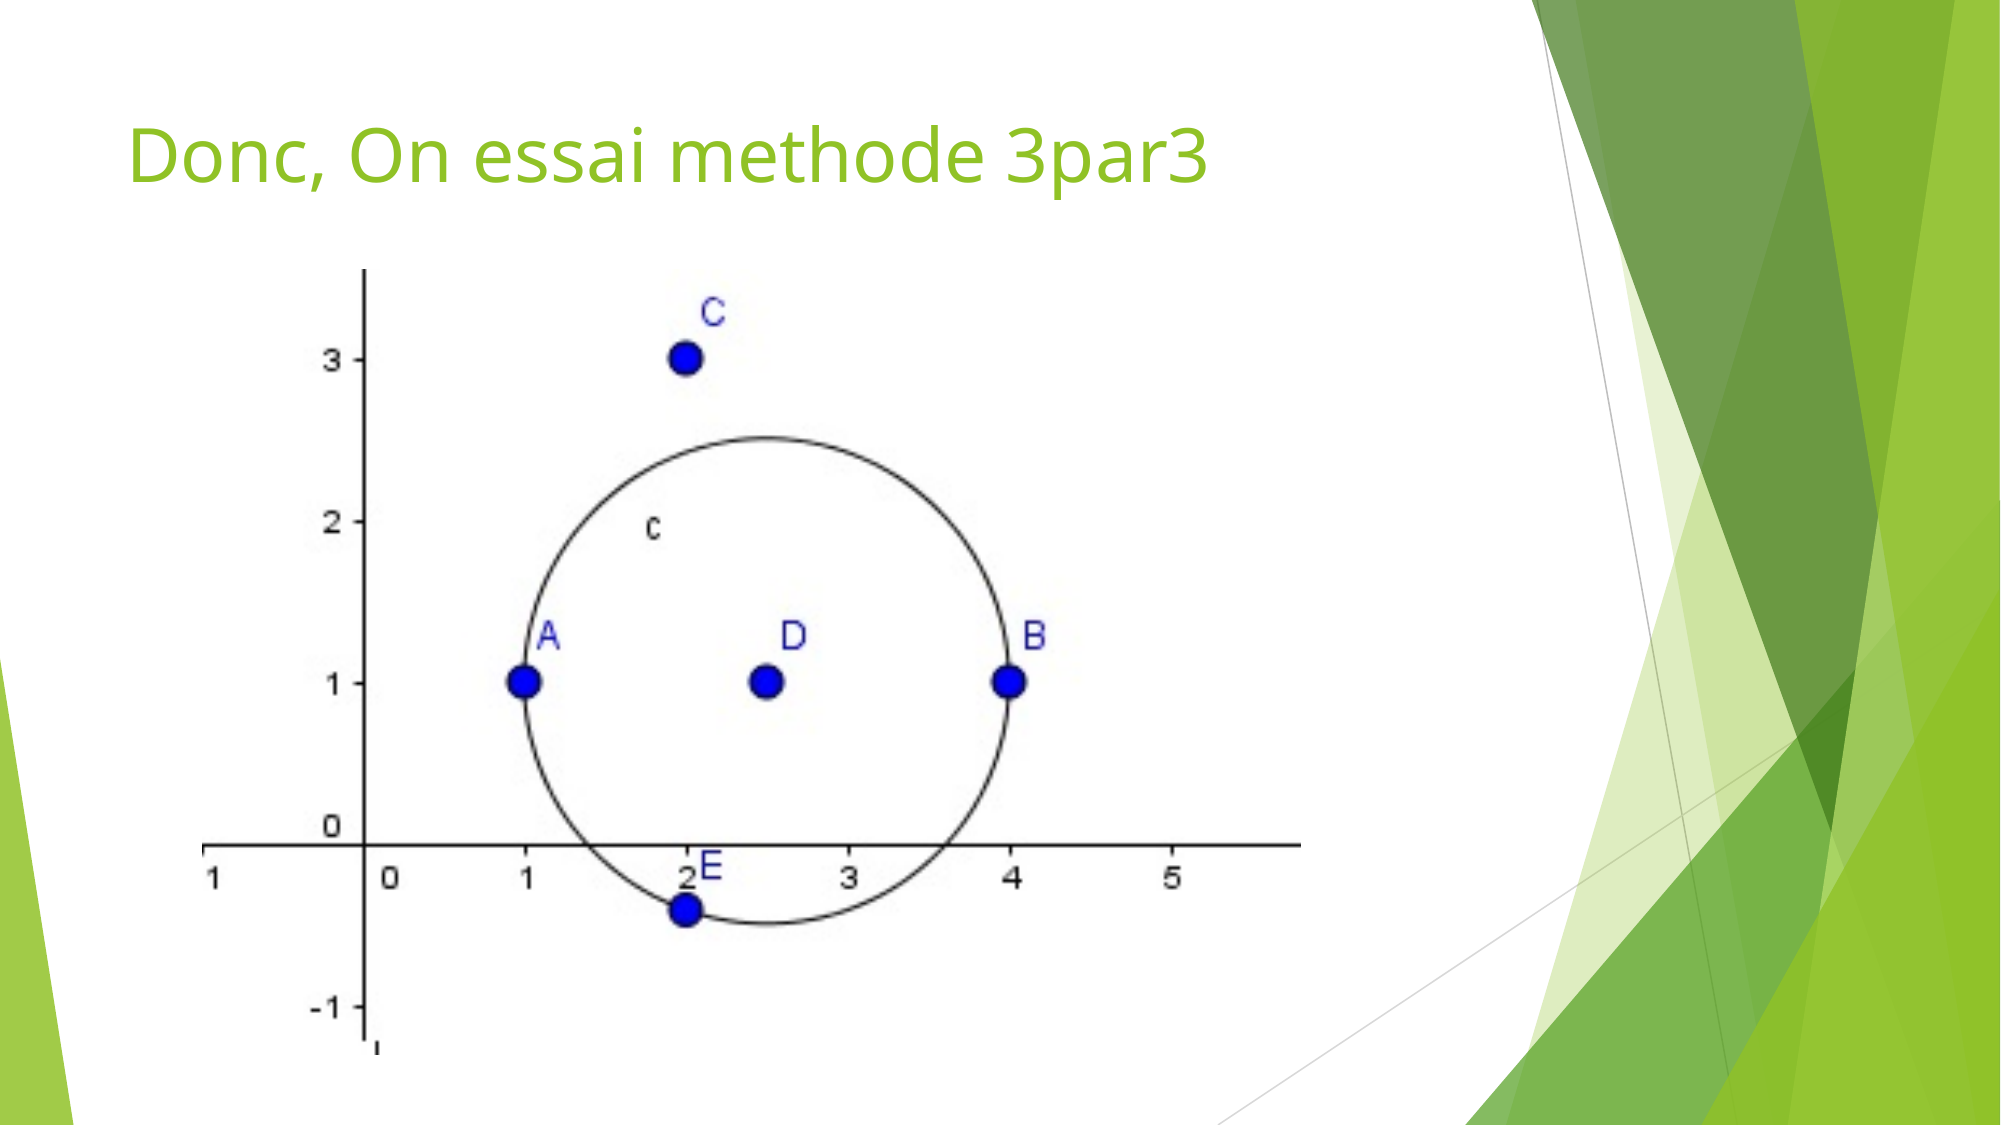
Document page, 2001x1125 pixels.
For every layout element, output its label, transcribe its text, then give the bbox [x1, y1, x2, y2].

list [202, 269, 1301, 1055]
title Donc, On essai methode 3par3 [111, 99, 1522, 317]
